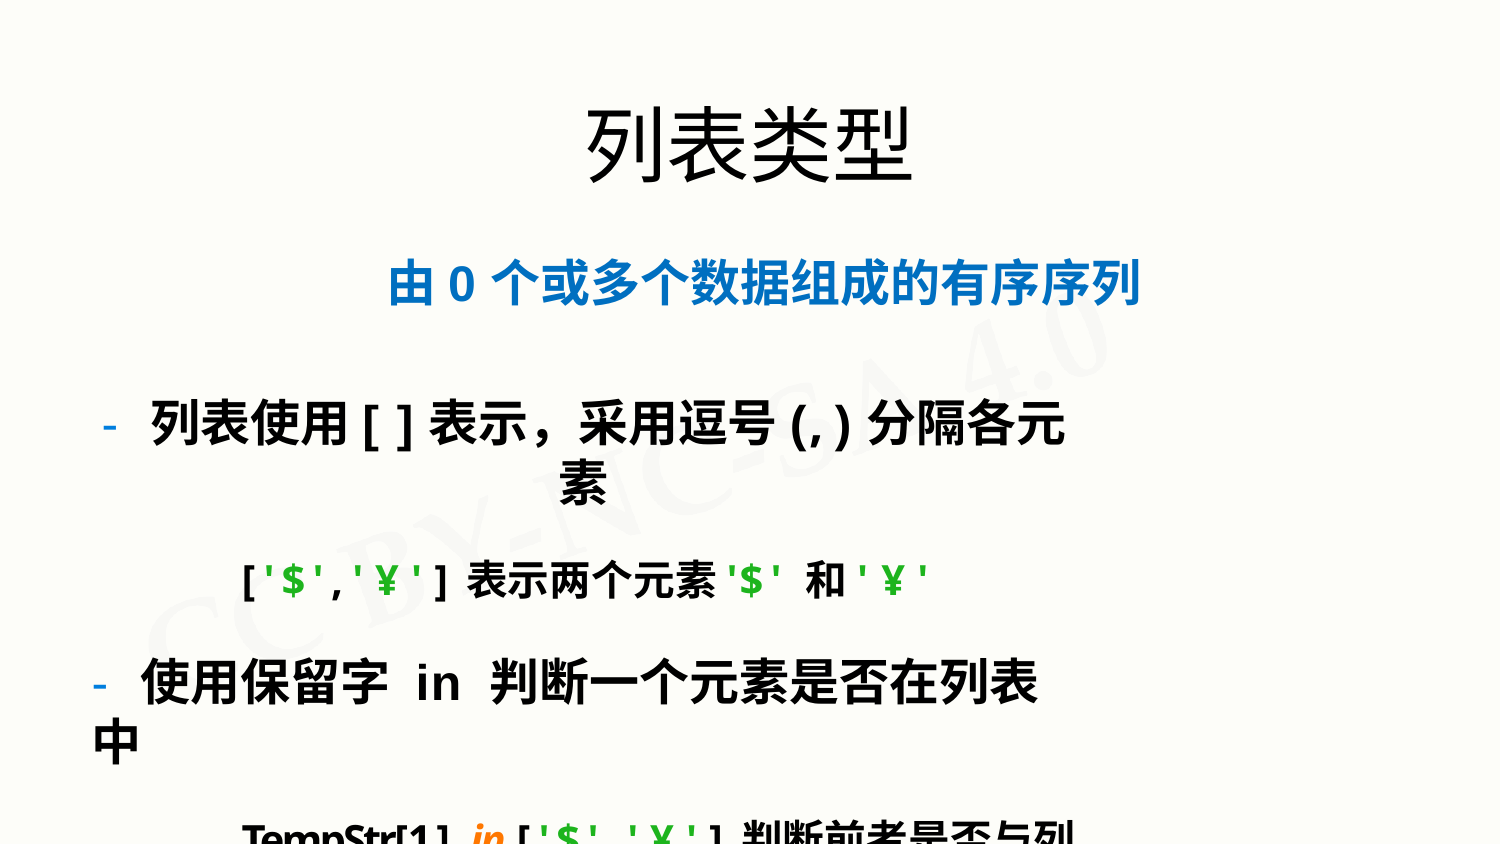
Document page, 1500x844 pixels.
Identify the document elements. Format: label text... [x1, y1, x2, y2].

title 列表类型 [268, 93, 1231, 235]
text_box 由0个或多个数据组成的有序序列 - 列表使用[ ]表示，采用逗号(,)分隔各元素 ['$','¥']表示两个元素'$'和'¥' - 使用保留字 in 判断一个元素是否在列表中 TempStr[1] in ['$','¥']判断前者是否与列表中某个元素相同 [89, 250, 1488, 844]
